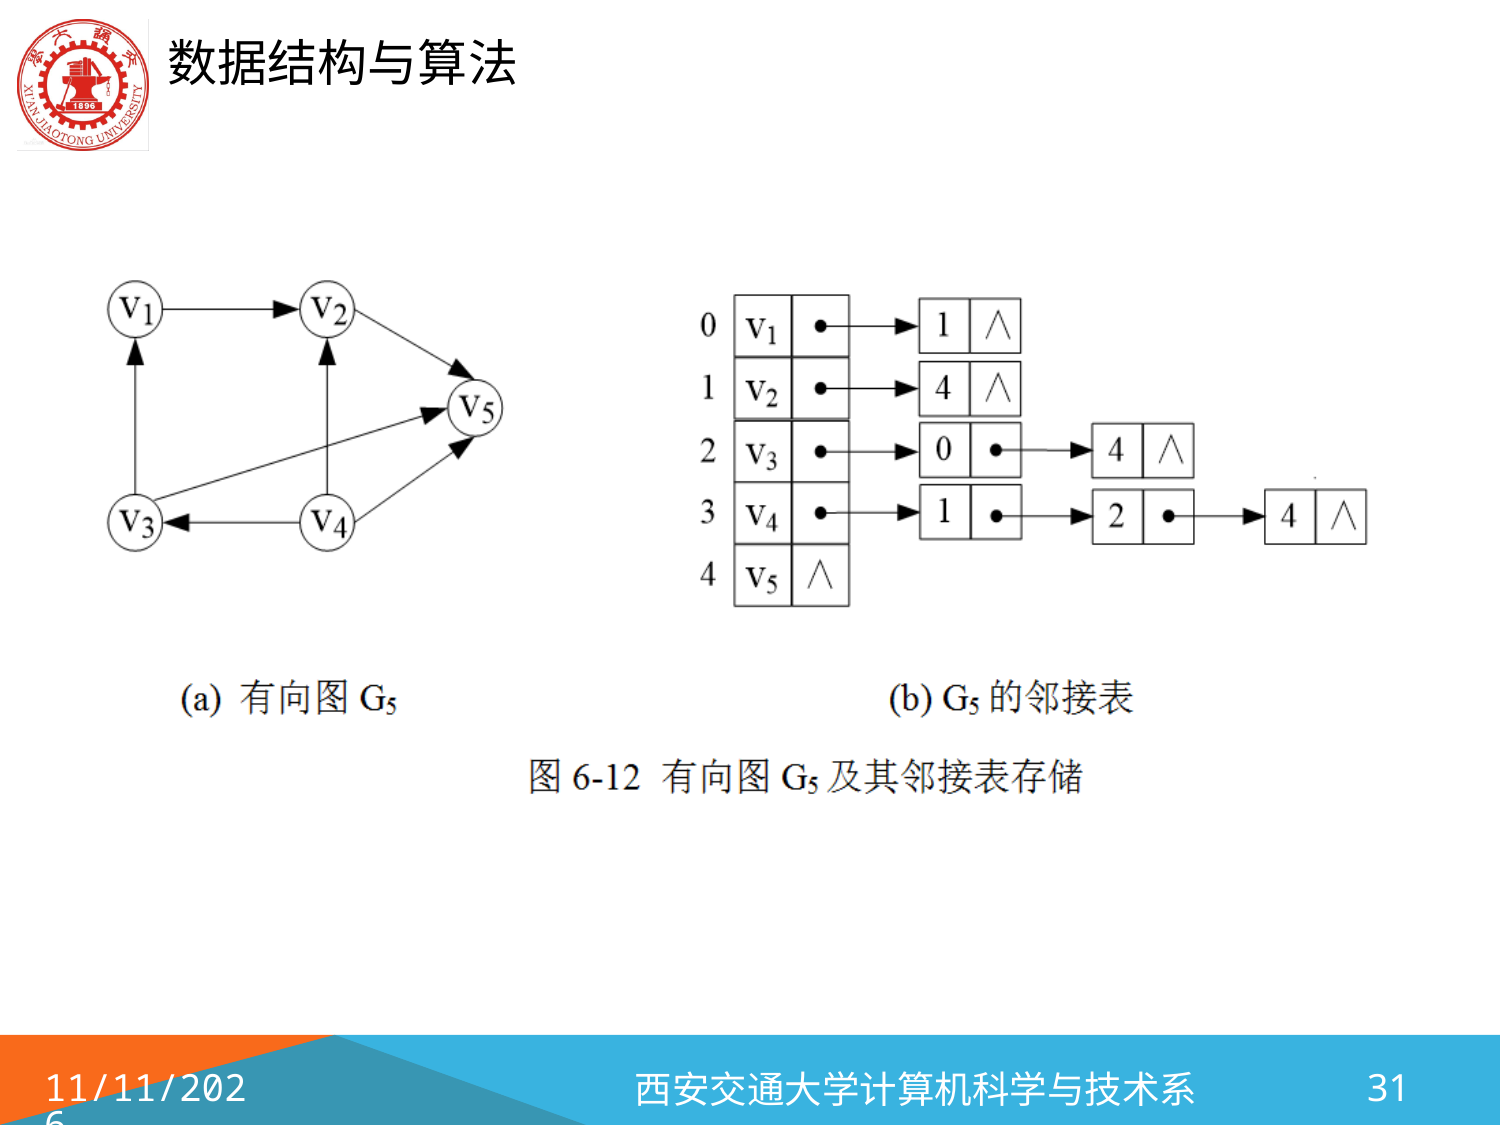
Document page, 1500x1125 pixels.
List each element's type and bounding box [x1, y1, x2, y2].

picture [88, 255, 1394, 811]
picture [17, 19, 149, 151]
